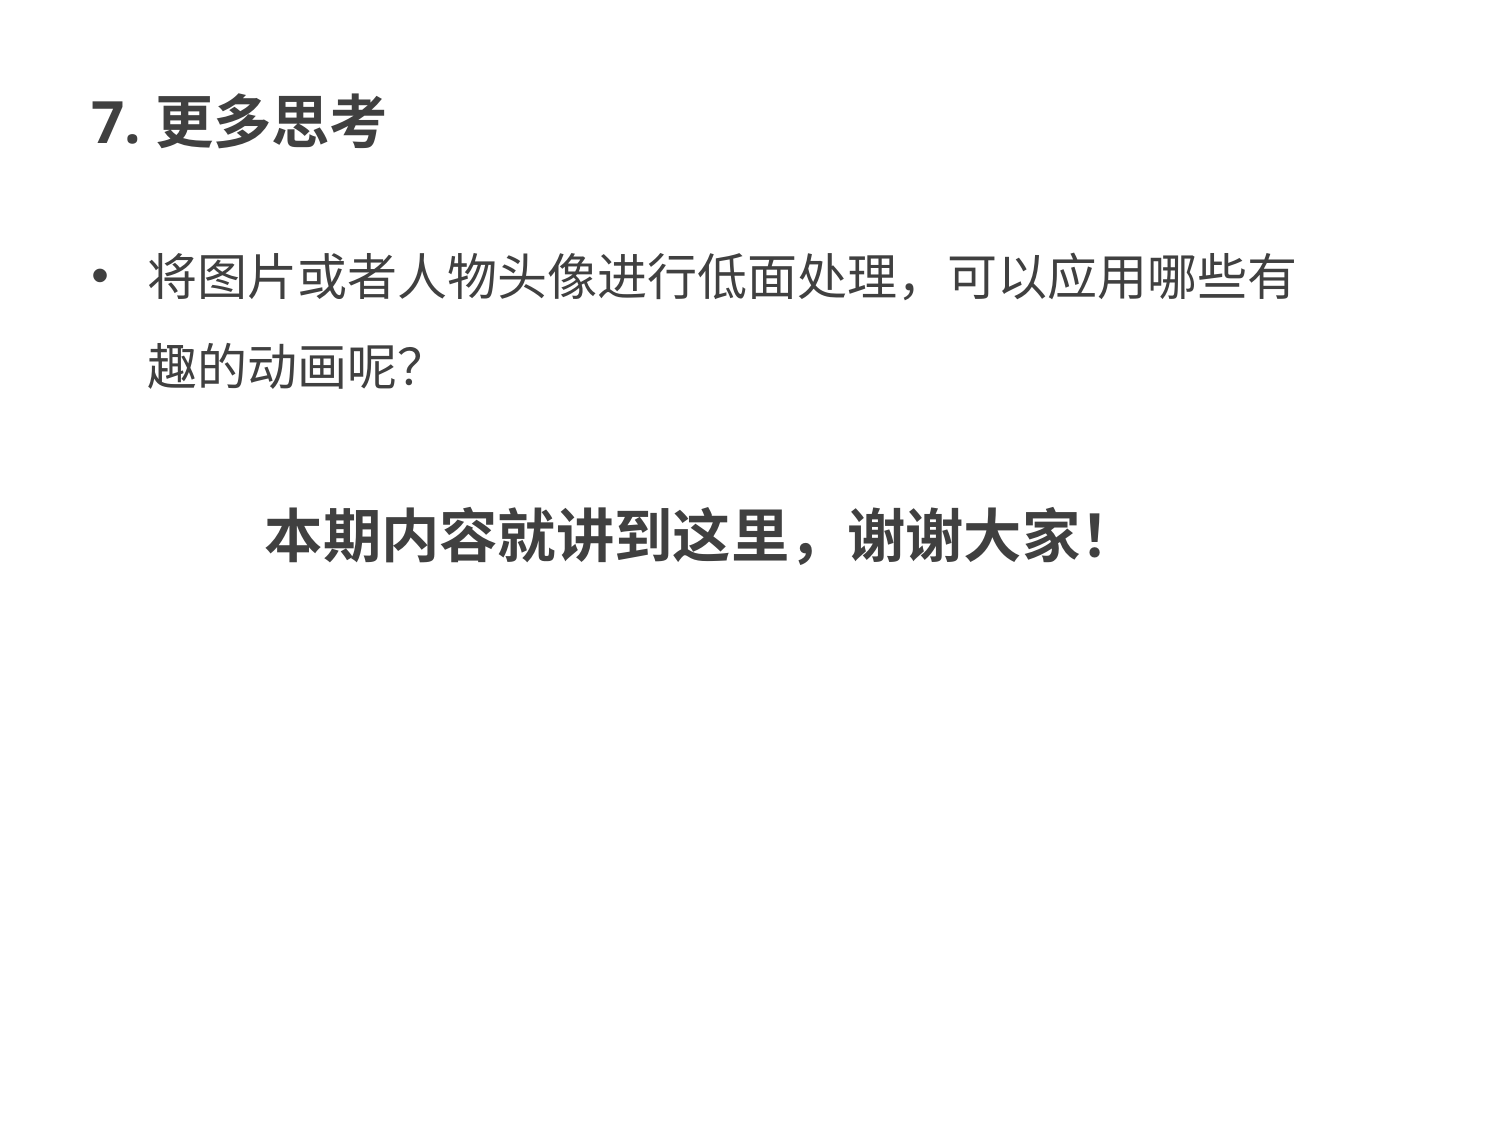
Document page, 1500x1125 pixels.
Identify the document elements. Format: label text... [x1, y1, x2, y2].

text_box 将图片或者人物头像进行低面处理，可以应用哪些有趣的动画呢？ [76, 208, 1329, 403]
text_box 7.更多思考 [76, 78, 1353, 163]
text_box 本期内容就讲到这里，谢谢大家！ [100, 491, 1376, 717]
